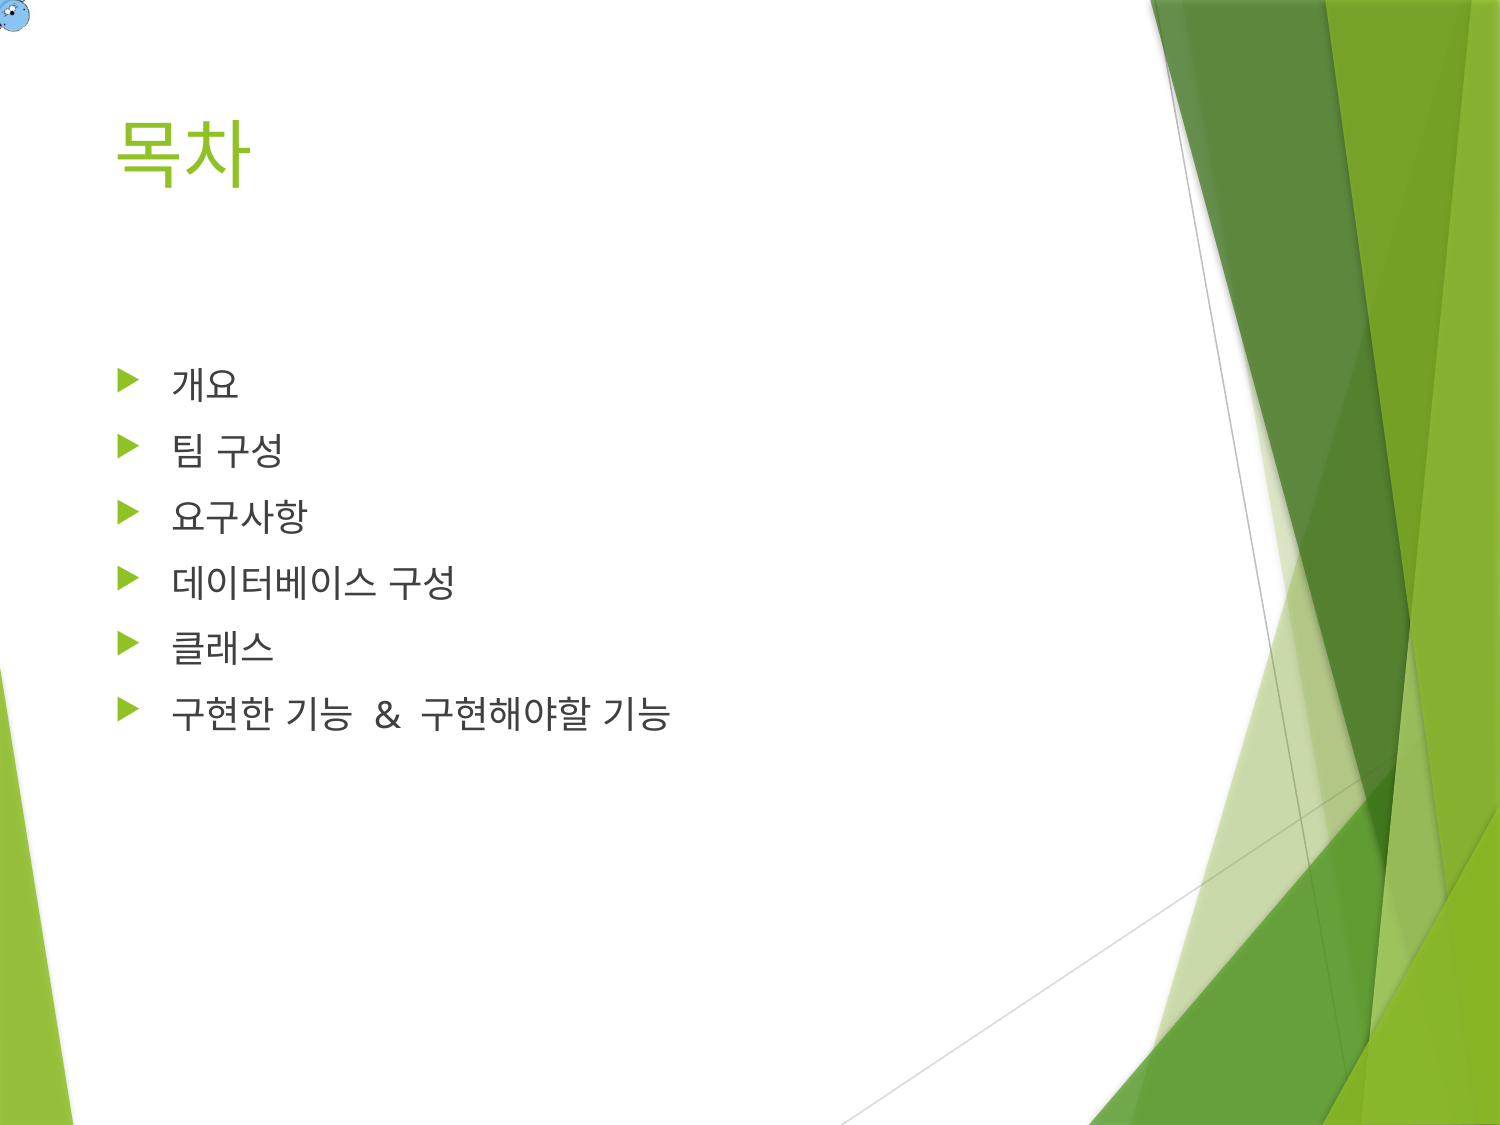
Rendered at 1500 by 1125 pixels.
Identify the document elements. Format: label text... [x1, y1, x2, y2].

list 개요 팀 구성 요구사항 데이터베이스 구성 클래스 구현한 기능 & 구현해야할 기능 [99, 354, 1142, 992]
title 목차 [99, 99, 1142, 317]
picture [0, 0, 38, 39]
